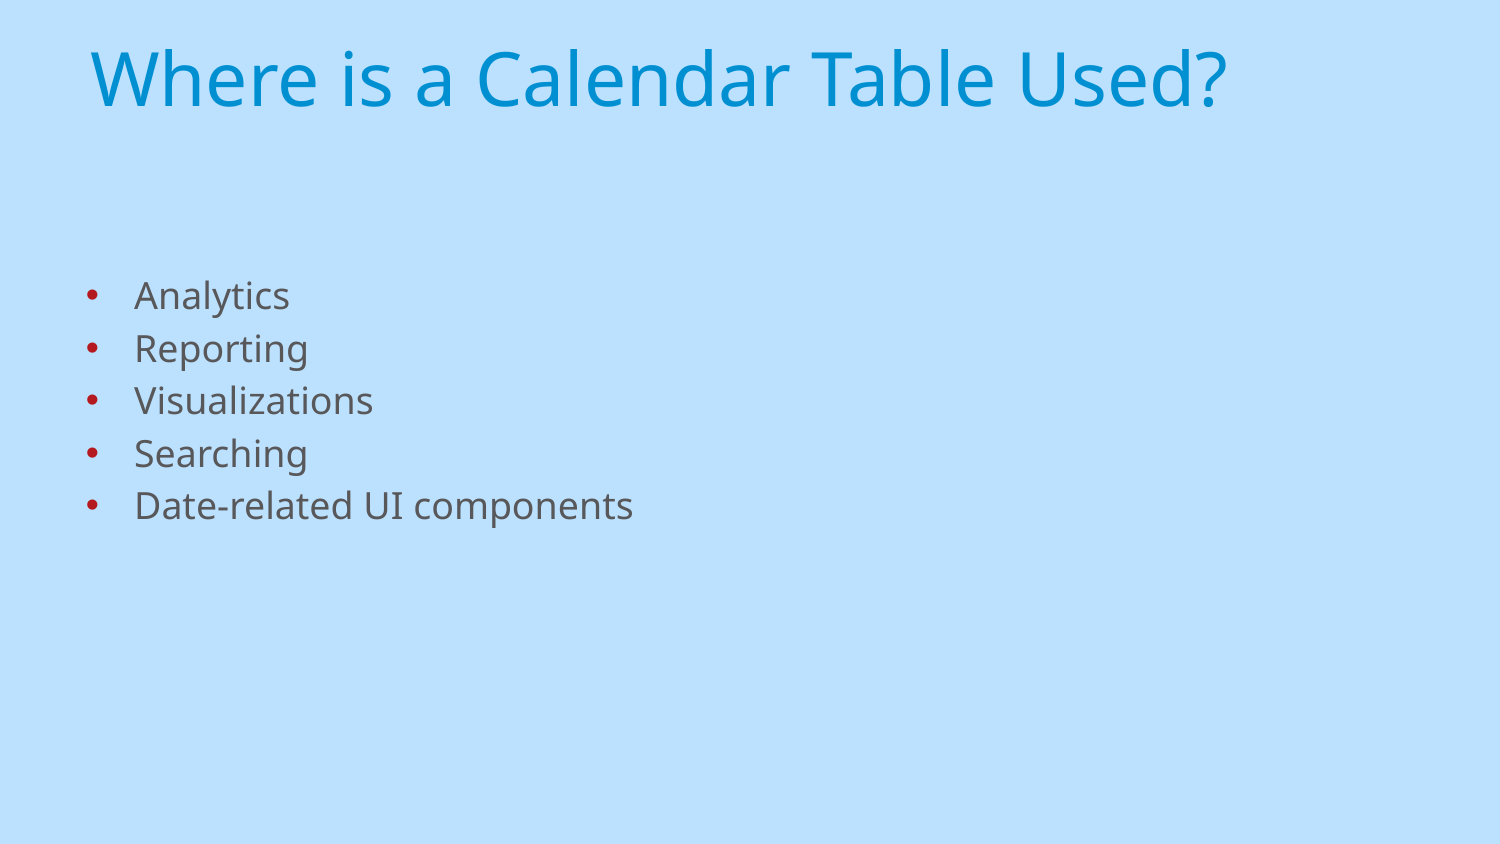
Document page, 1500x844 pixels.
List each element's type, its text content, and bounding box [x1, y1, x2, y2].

title Where is a Calendar Table Used? [75, 41, 1425, 142]
list Analytics Reporting Visualizations Searching Date-related UI components [70, 264, 1442, 750]
